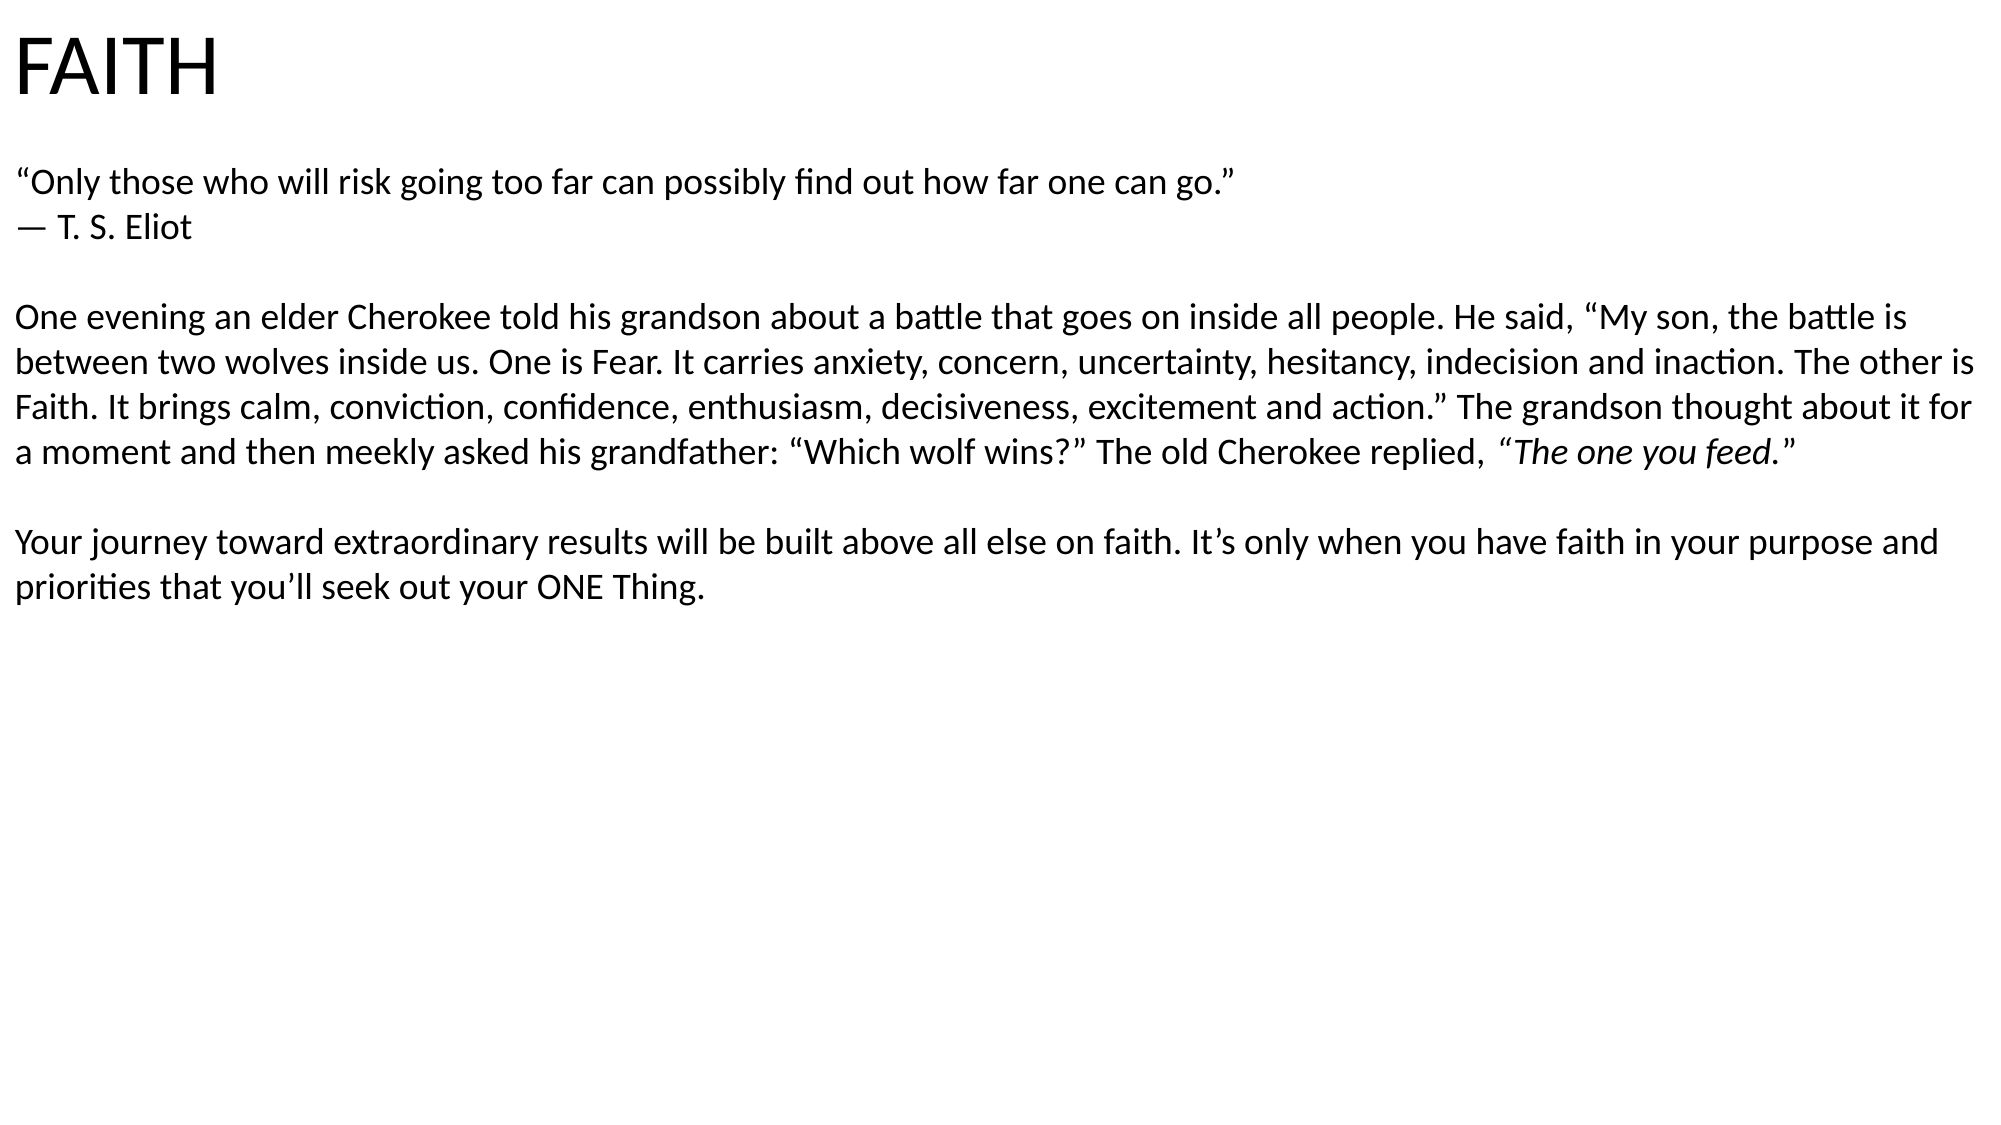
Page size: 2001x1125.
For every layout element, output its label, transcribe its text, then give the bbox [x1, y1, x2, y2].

text_box FAITH “Only those who will risk going too far can possibly find out how far one can go.” — T. S. Eliot One evening an elder Cherokee told his grandson about a battle that goes on inside all people. He said, “My son, the battle is between two wolves inside us. One is Fear. It carries anxiety, concern, uncertainty, hesitancy, indecision and inaction. The other is Faith. It brings calm, conviction, confidence, enthusiasm, decisiveness, excitement and action.” The grandson thought about it for a moment and then meekly asked his grandfather: “Which wolf wins?” The old Cherokee replied, “The one you feed.” Your journey toward extraordinary results will be built above all else on faith. It’s only when you have faith in your purpose and priorities that you’ll seek out your ONE Thing. [0, 0, 2000, 615]
